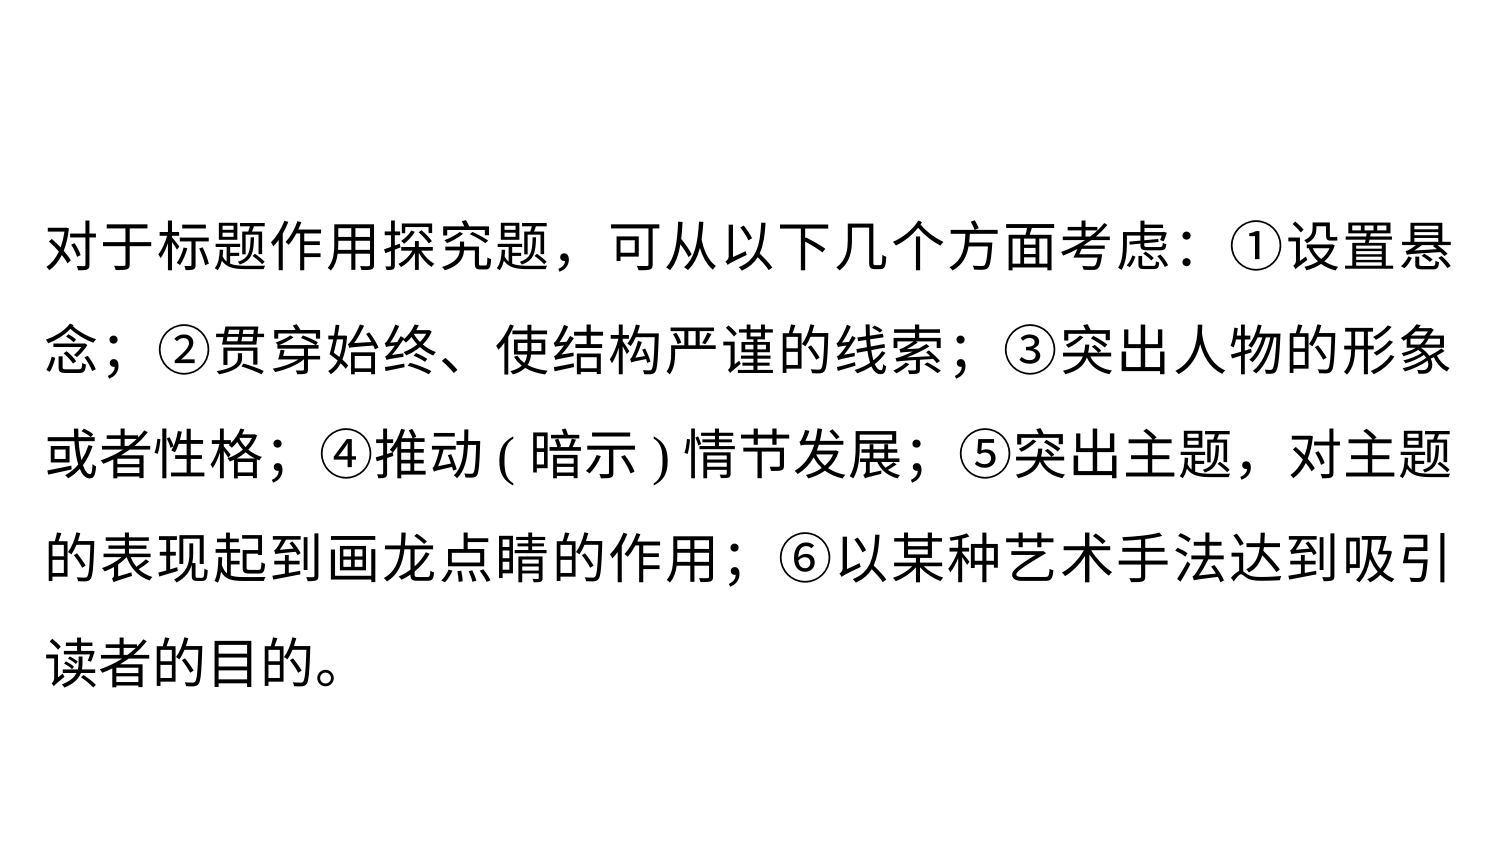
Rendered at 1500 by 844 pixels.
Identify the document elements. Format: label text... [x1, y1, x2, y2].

text_box 对于标题作用探究题，可从以下几个方面考虑：①设置悬念；②贯穿始终、使结构严谨的线索；③突出人物的形象或者性格；④推动(暗示)情节发展；⑤突出主题，对主题的表现起到画龙点睛的作用；⑥以某种艺术手法达到吸引读者的目的。 [29, 165, 1468, 702]
